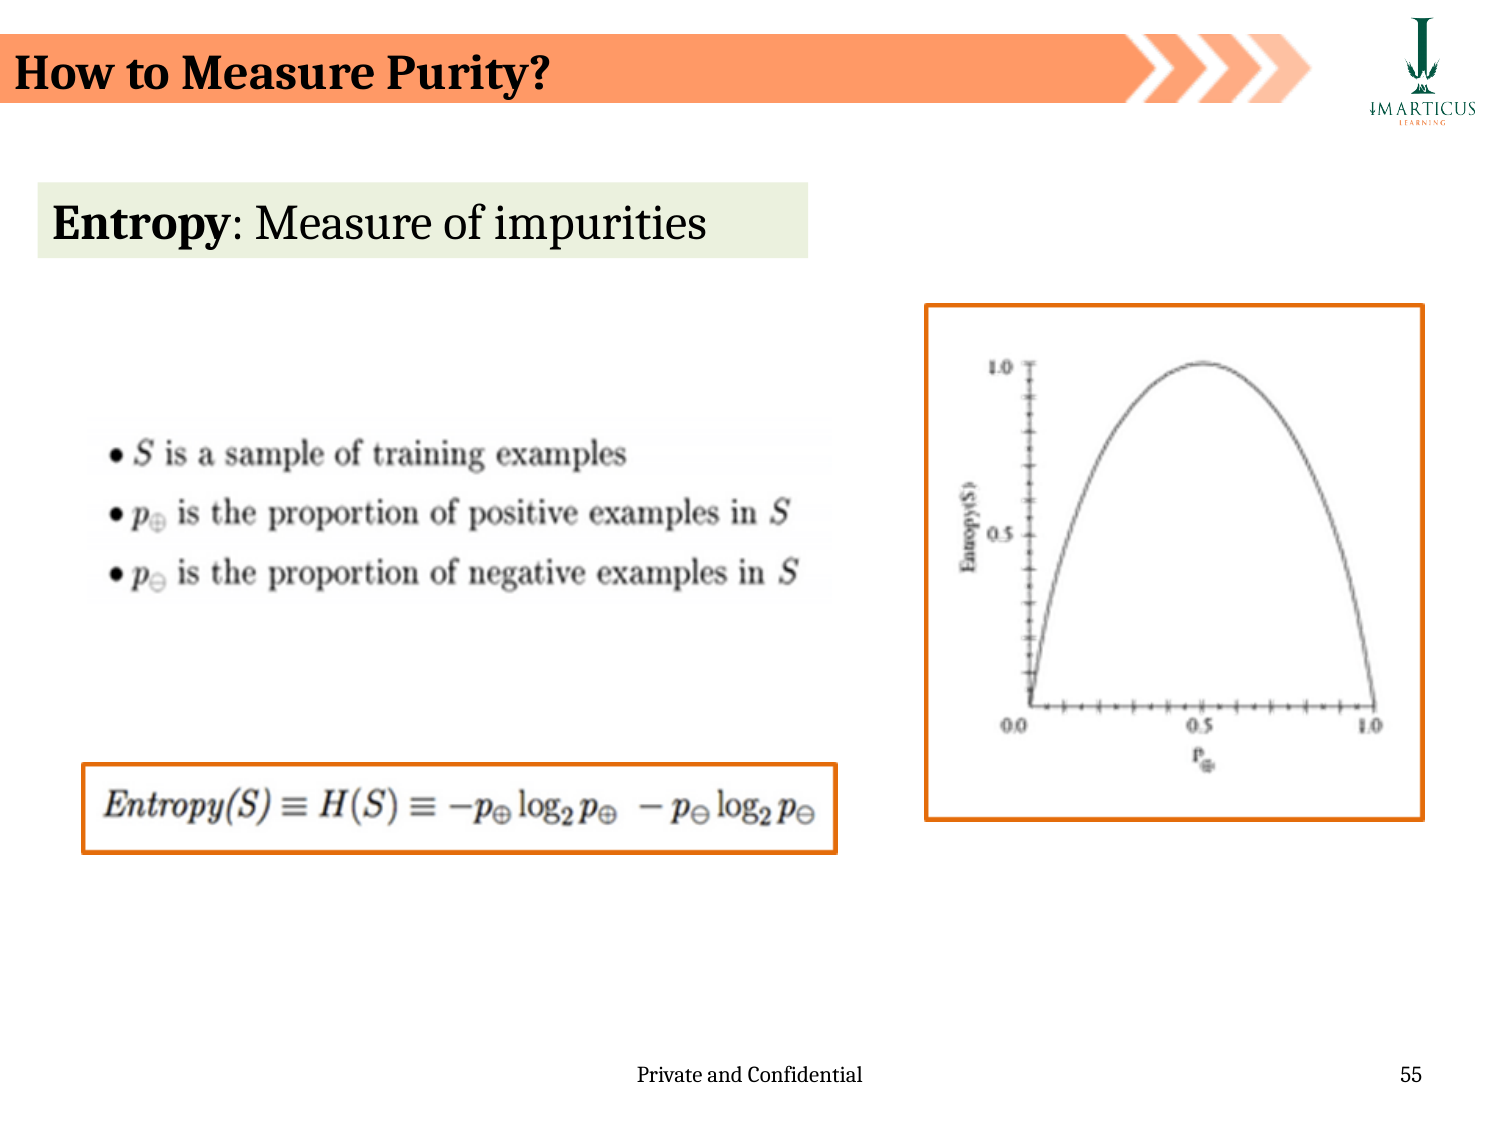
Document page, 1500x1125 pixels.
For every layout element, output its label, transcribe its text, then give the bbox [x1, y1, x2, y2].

picture [87, 417, 832, 604]
title How to Measure Purity? [0, 32, 1138, 125]
picture [924, 302, 1425, 823]
picture [80, 761, 838, 855]
picture [1138, 0, 1500, 150]
text_box Entropy: Measure of impurities [37, 182, 809, 259]
